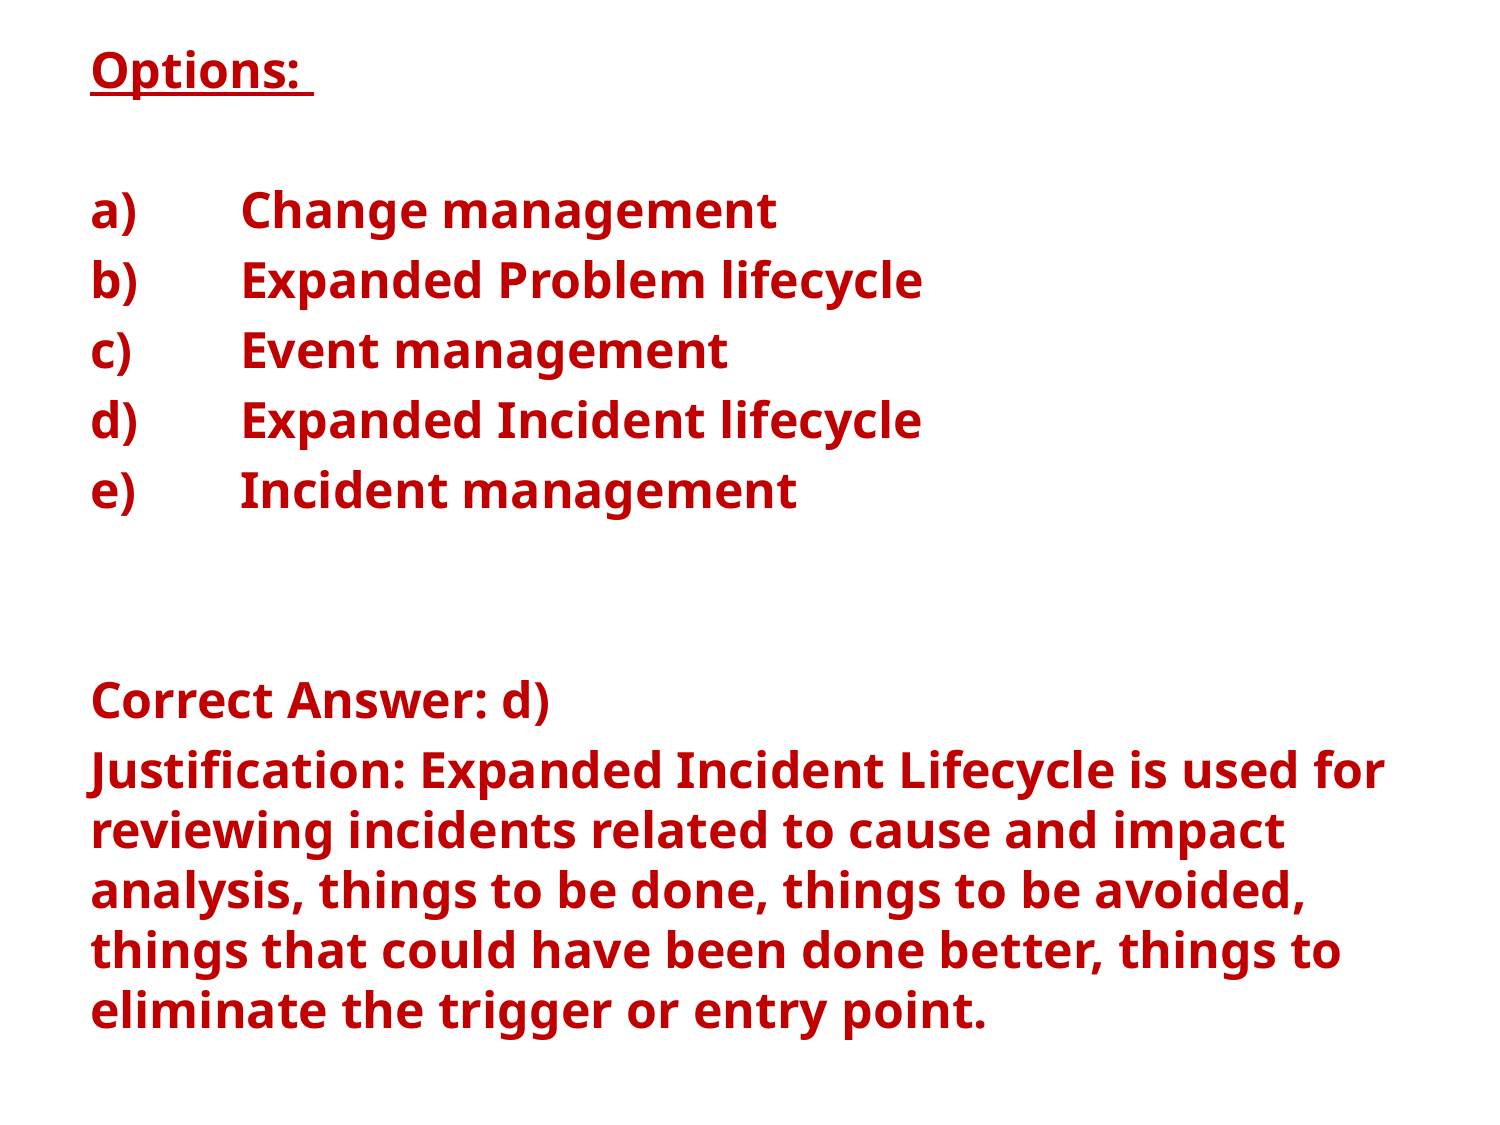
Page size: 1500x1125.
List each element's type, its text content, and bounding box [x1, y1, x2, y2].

list Options: a) Change management b) Expanded Problem lifecycle c) Event management d) Expanded Incident lifecycle e) Incident management Correct Answer: d) Justification: Expanded Incident Lifecycle is used for reviewing incidents related to cause and impact analysis, things to be done, things to be avoided, things that could have been done better, things to eliminate the trigger or entry point. [75, 30, 1425, 1083]
